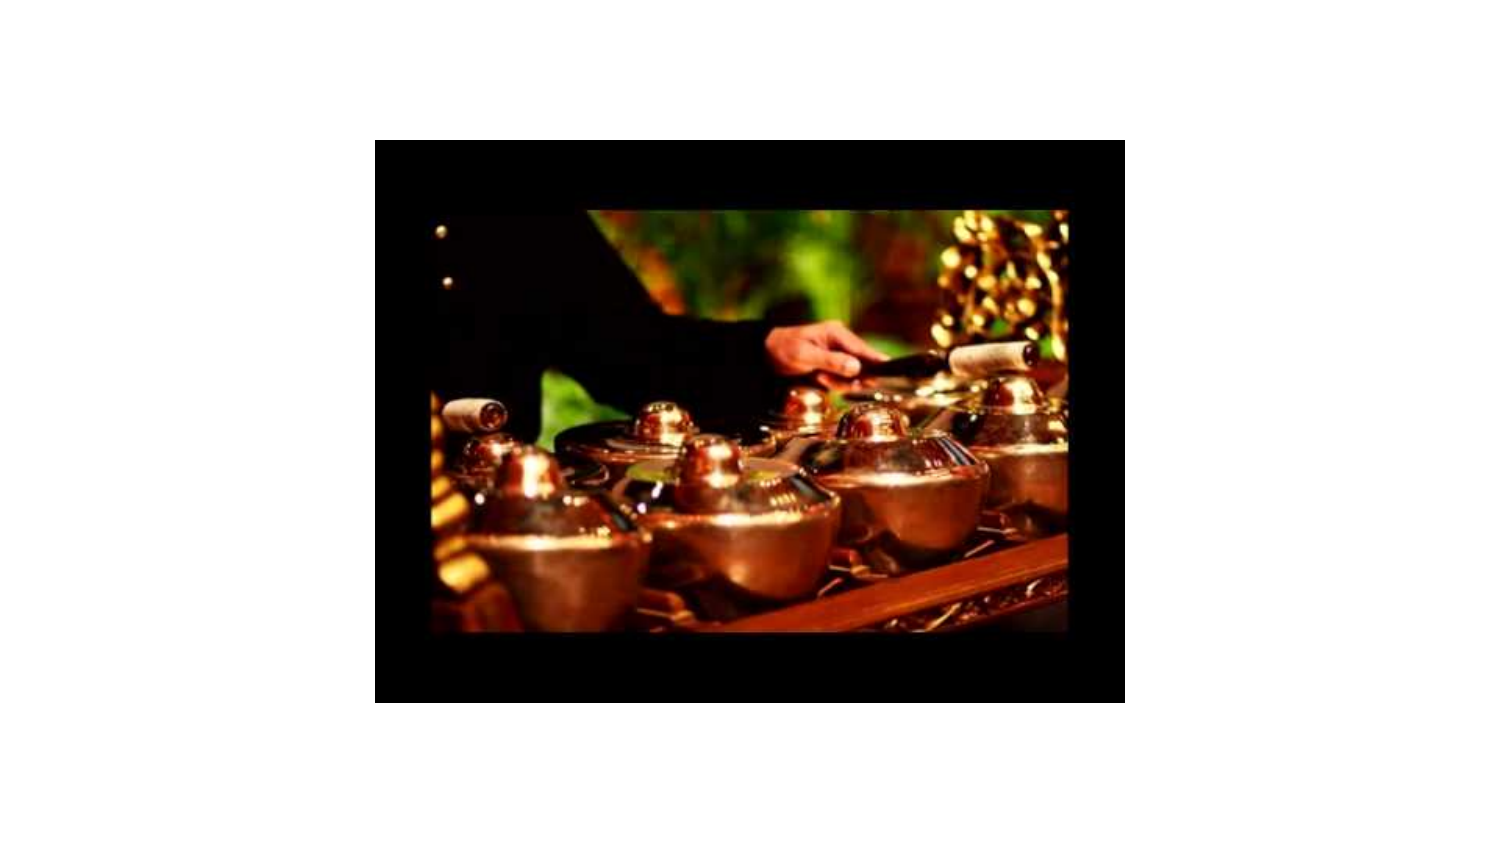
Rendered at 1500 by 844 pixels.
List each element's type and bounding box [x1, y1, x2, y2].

picture [374, 140, 1126, 704]
